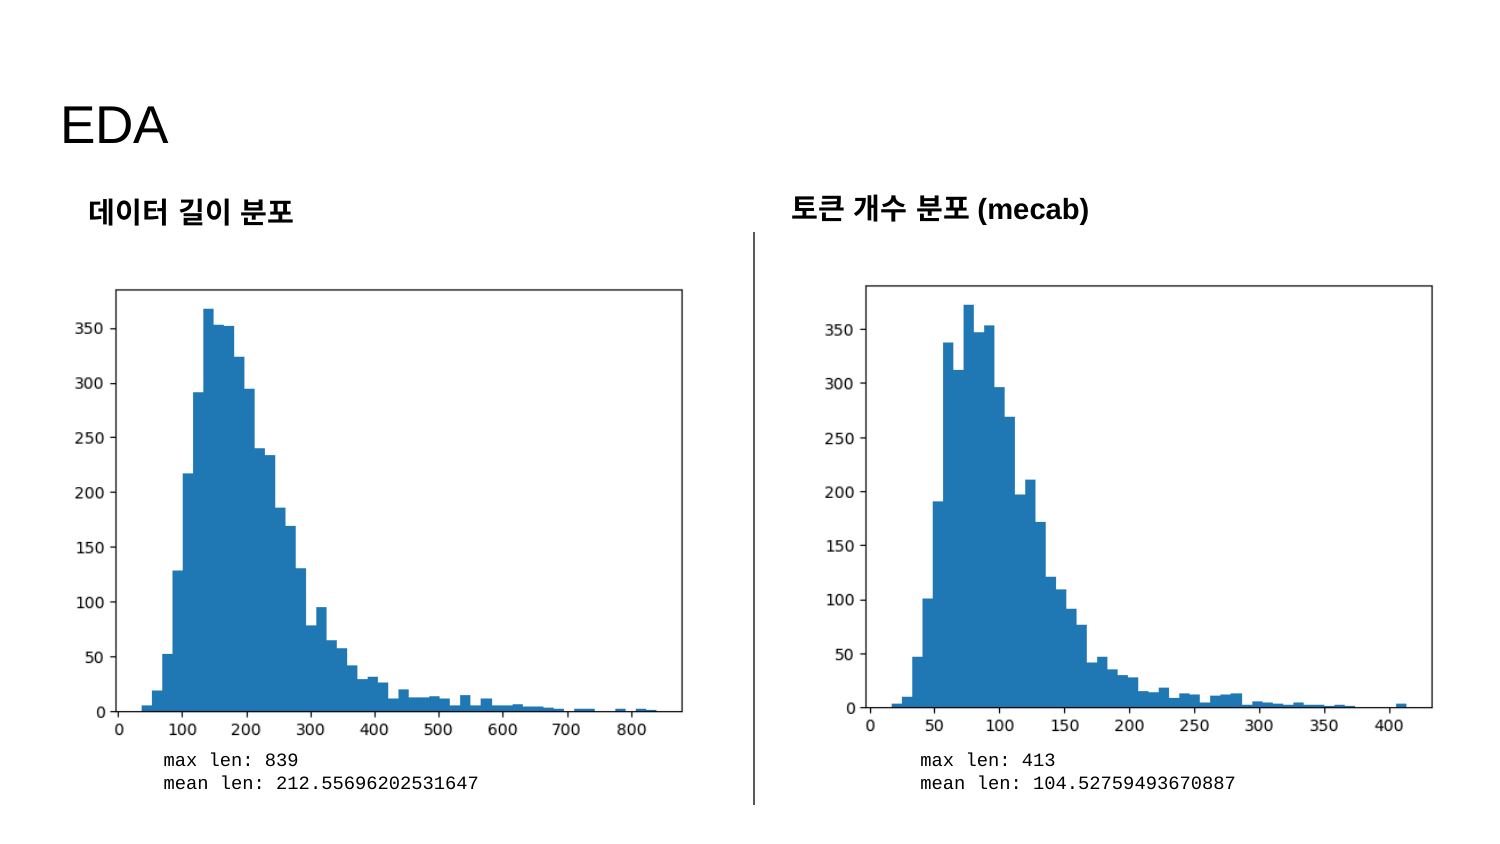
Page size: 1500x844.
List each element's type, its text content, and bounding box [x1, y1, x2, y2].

title EDA [44, 75, 1443, 170]
picture [813, 274, 1443, 746]
picture [63, 278, 694, 750]
text_box 토큰 개수 분포(mecab) [776, 175, 1488, 241]
text_box max len: 839 mean len: 212.55696202531647 [148, 758, 641, 808]
text_box 데이터 길이 분포 [73, 178, 655, 244]
text_box max len: 413 mean len: 104.52759493670887 [905, 755, 1398, 808]
